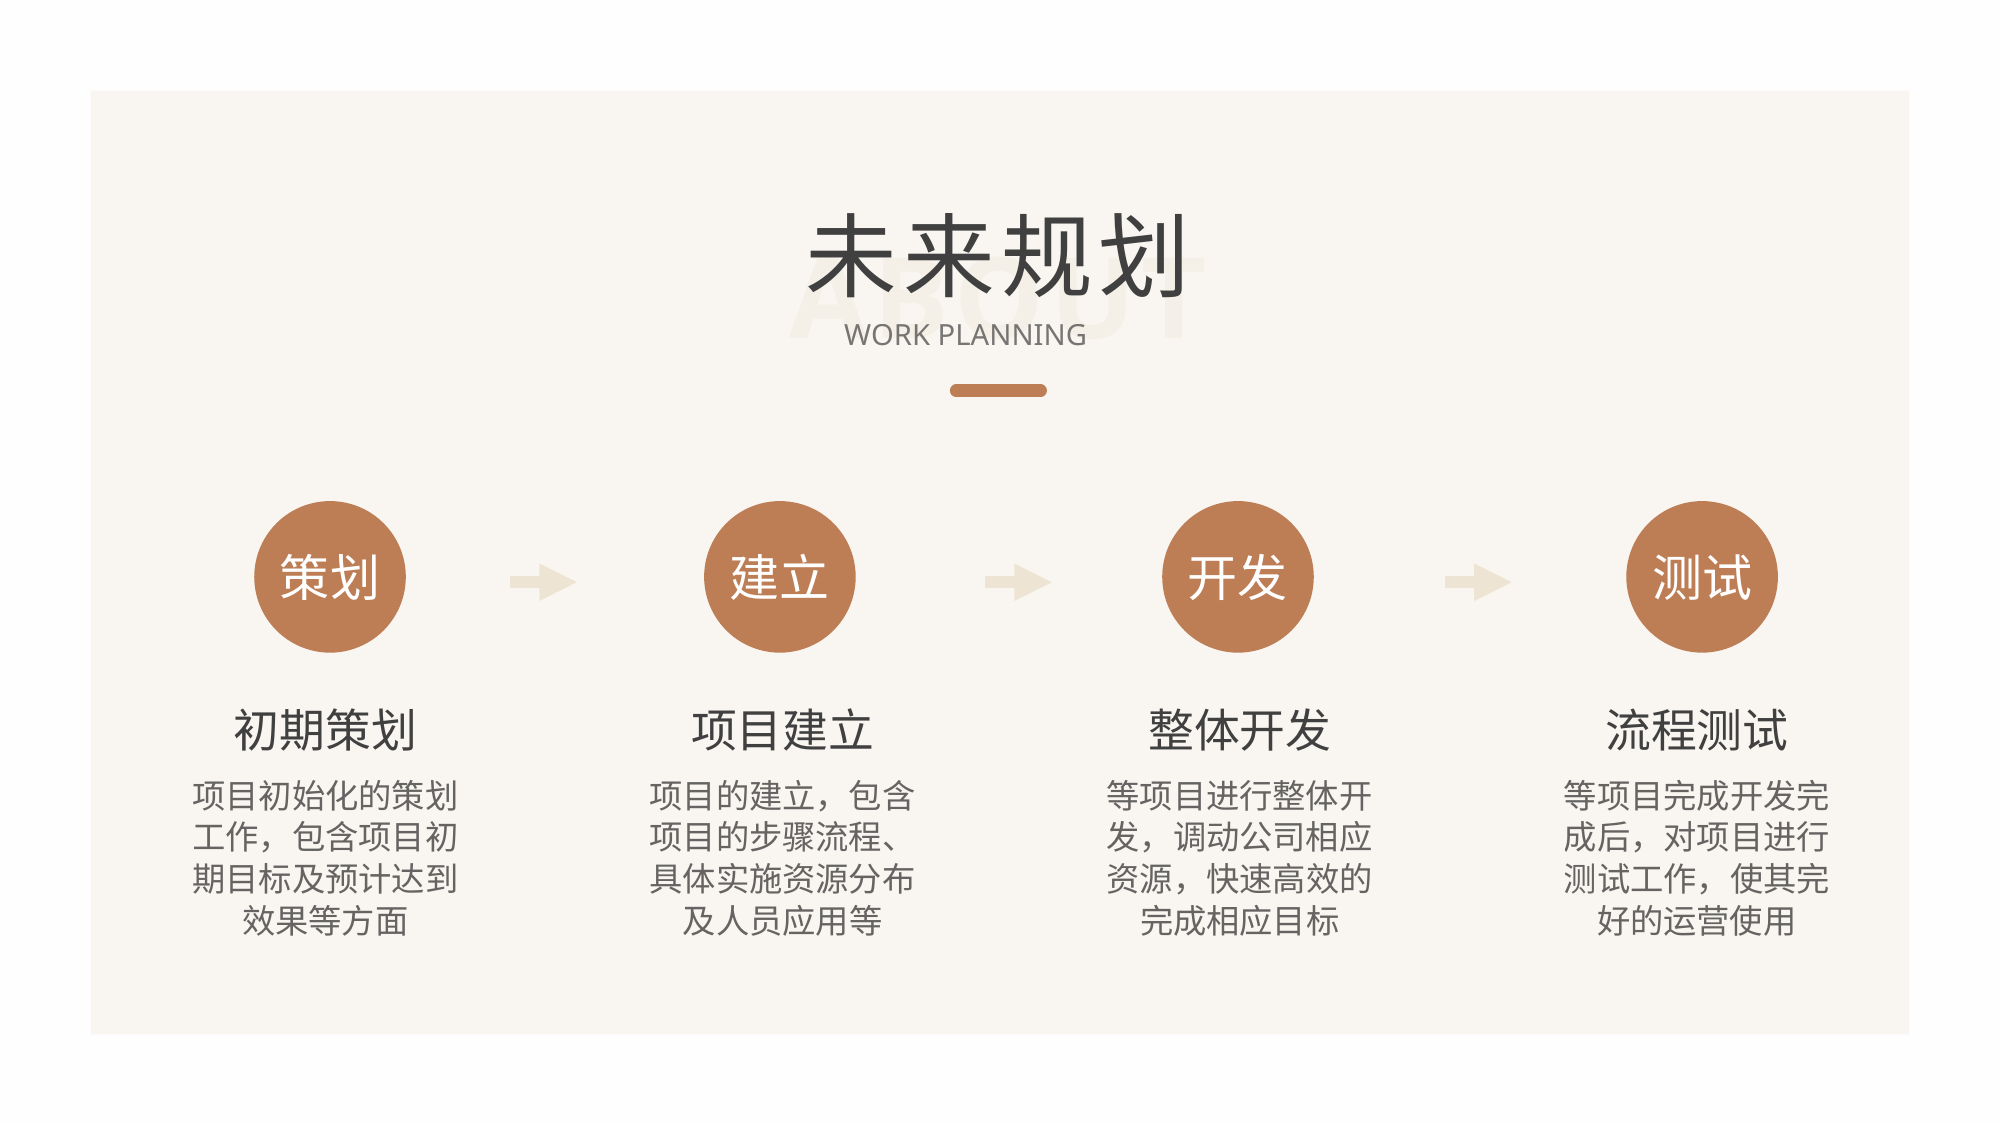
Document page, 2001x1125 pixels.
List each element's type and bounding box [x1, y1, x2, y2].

text_box [1541, 501, 1853, 947]
text_box [773, 191, 1224, 391]
text_box [1084, 501, 1395, 947]
text_box [170, 501, 481, 947]
text_box [627, 501, 938, 947]
